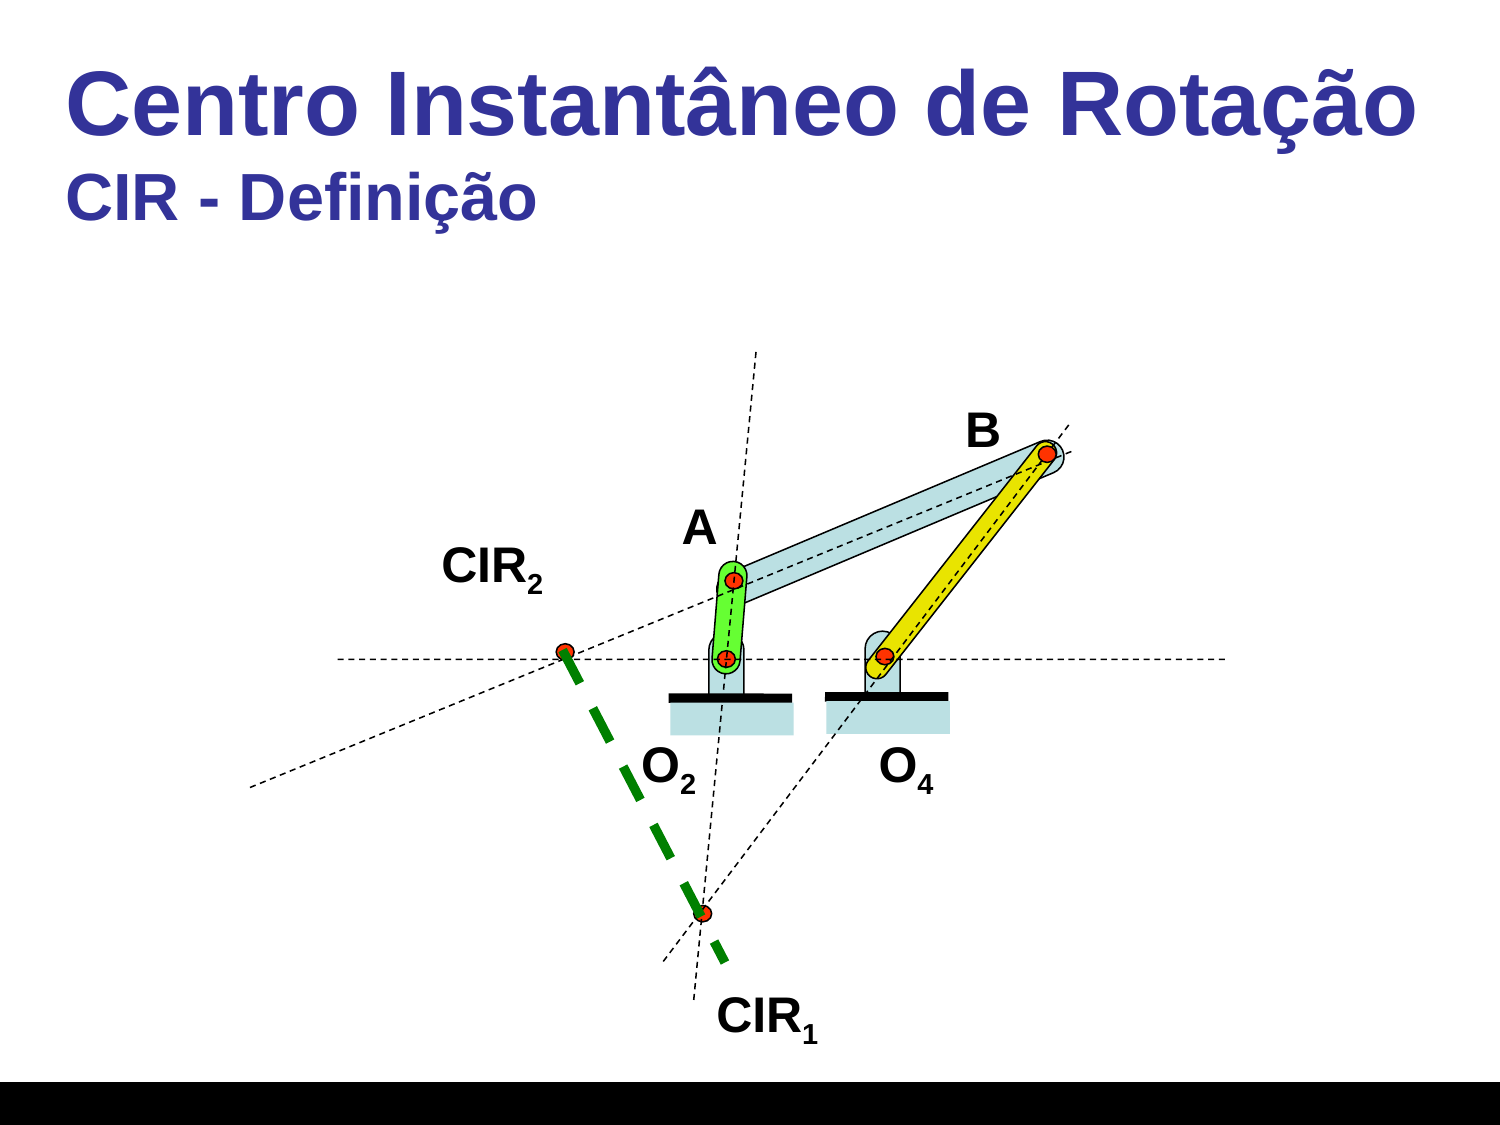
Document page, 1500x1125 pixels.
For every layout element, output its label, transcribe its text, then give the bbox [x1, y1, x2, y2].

text_box CIR1 [701, 974, 834, 1058]
text_box O2 [626, 724, 712, 808]
text_box [712, 561, 747, 674]
text_box [708, 638, 713, 659]
title Centro Instantâneo de Rotação CIR - Definição [50, 45, 1450, 233]
text_box [875, 648, 894, 665]
text_box [708, 660, 744, 698]
text_box [865, 441, 1057, 679]
text_box [693, 905, 712, 922]
text_box [724, 572, 743, 589]
text_box CIR2 [426, 524, 559, 608]
text_box [744, 440, 1064, 603]
text_box [826, 701, 950, 734]
text_box O4 [863, 724, 949, 808]
text_box [865, 697, 901, 701]
text_box A [666, 487, 733, 563]
text_box [1038, 446, 1057, 463]
text_box [865, 660, 901, 696]
text_box [717, 650, 736, 668]
text_box [556, 643, 575, 661]
text_box [670, 702, 794, 736]
text_box B [950, 390, 1016, 466]
text_box [865, 631, 889, 659]
